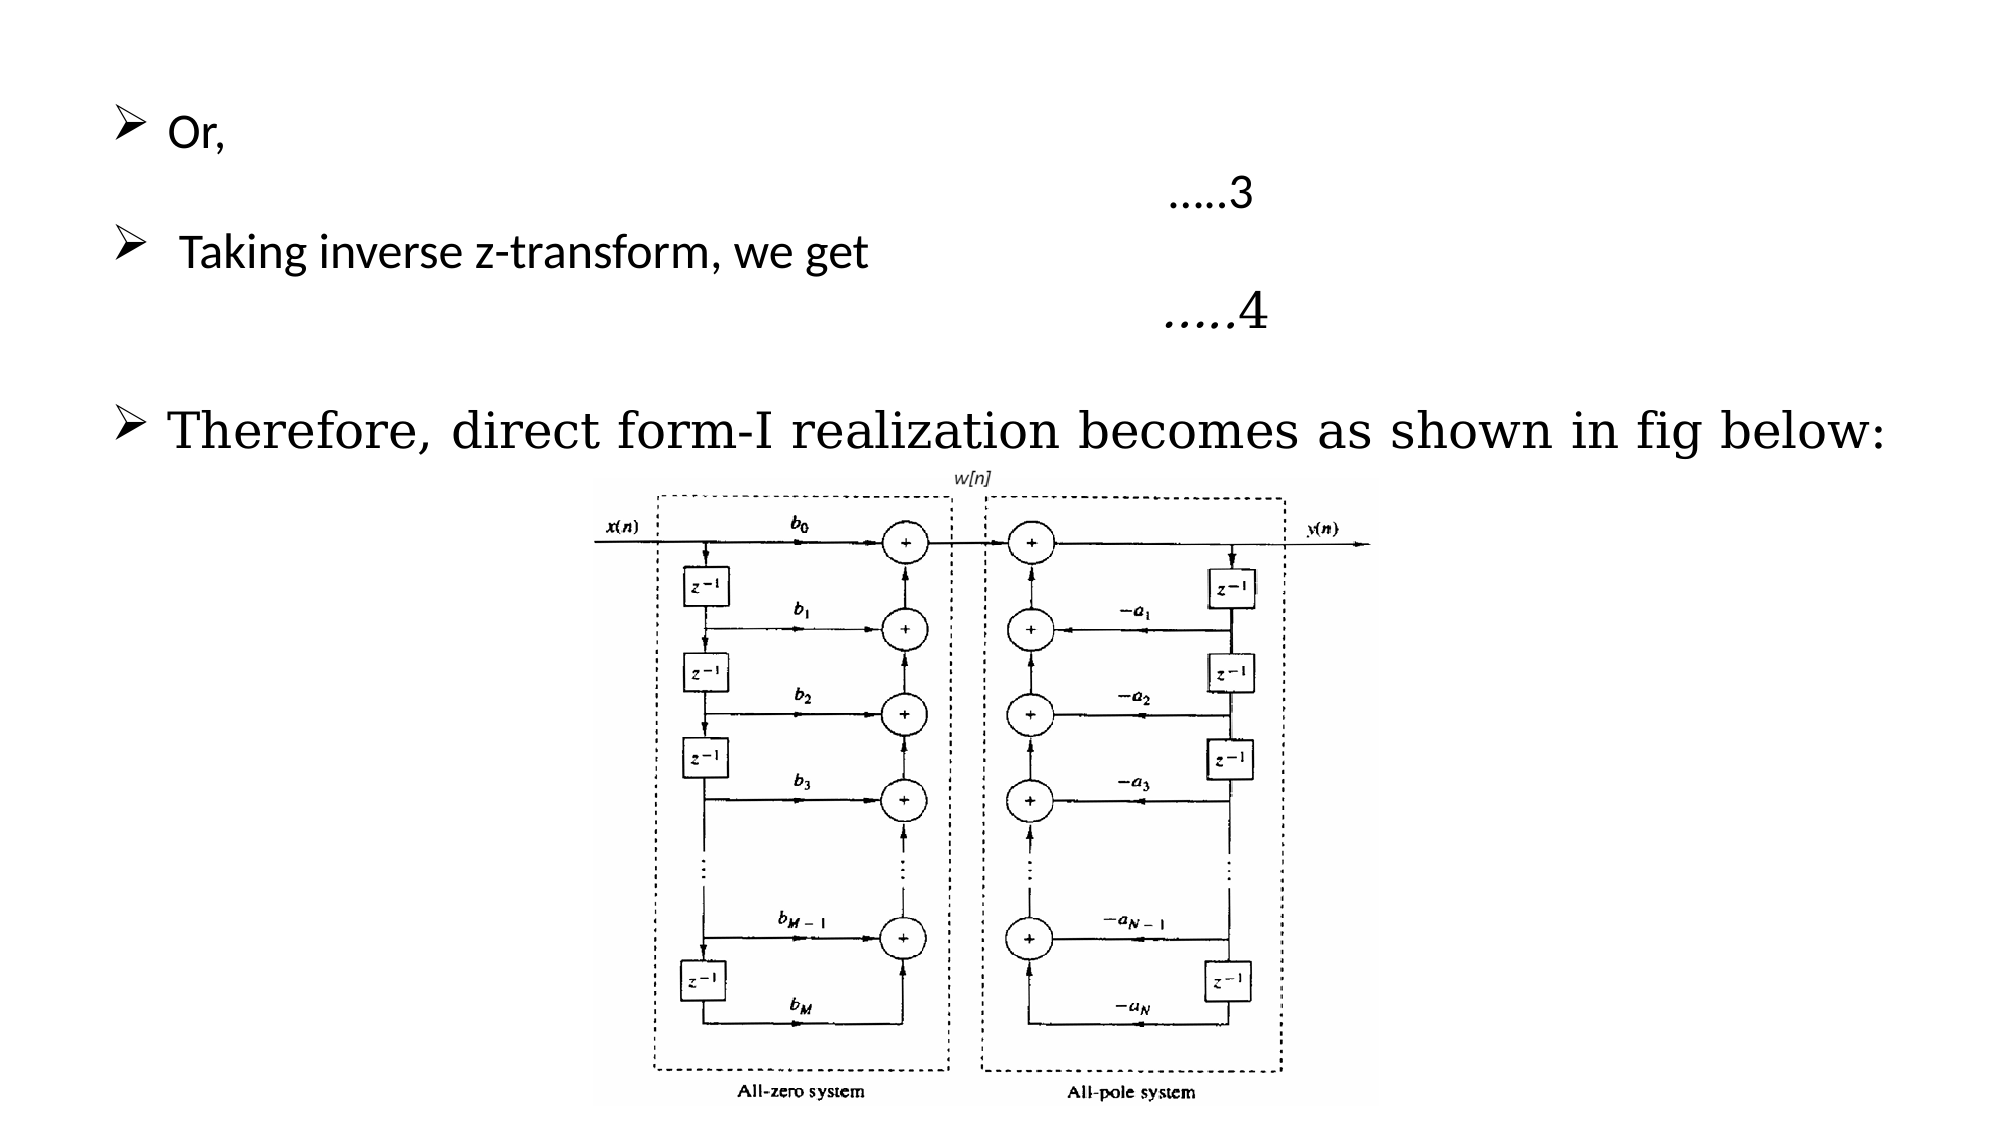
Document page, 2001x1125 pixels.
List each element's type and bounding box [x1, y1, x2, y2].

picture [574, 461, 1379, 1125]
